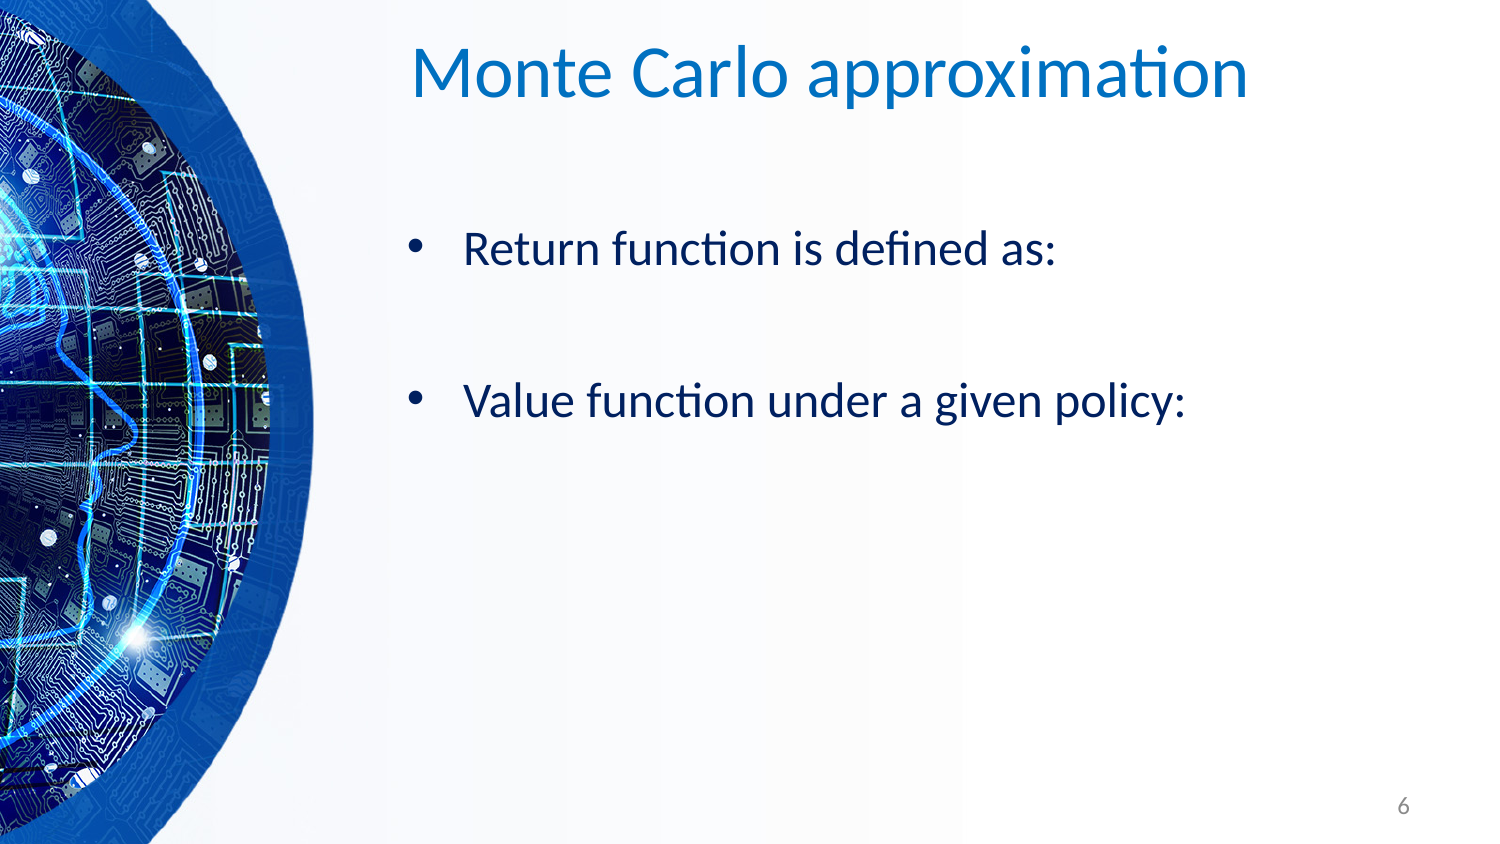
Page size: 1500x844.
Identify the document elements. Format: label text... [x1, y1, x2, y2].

picture [0, 0, 1500, 844]
slide_number 6 [1074, 782, 1425, 827]
title Monte Carlo approximation [395, 7, 1427, 127]
